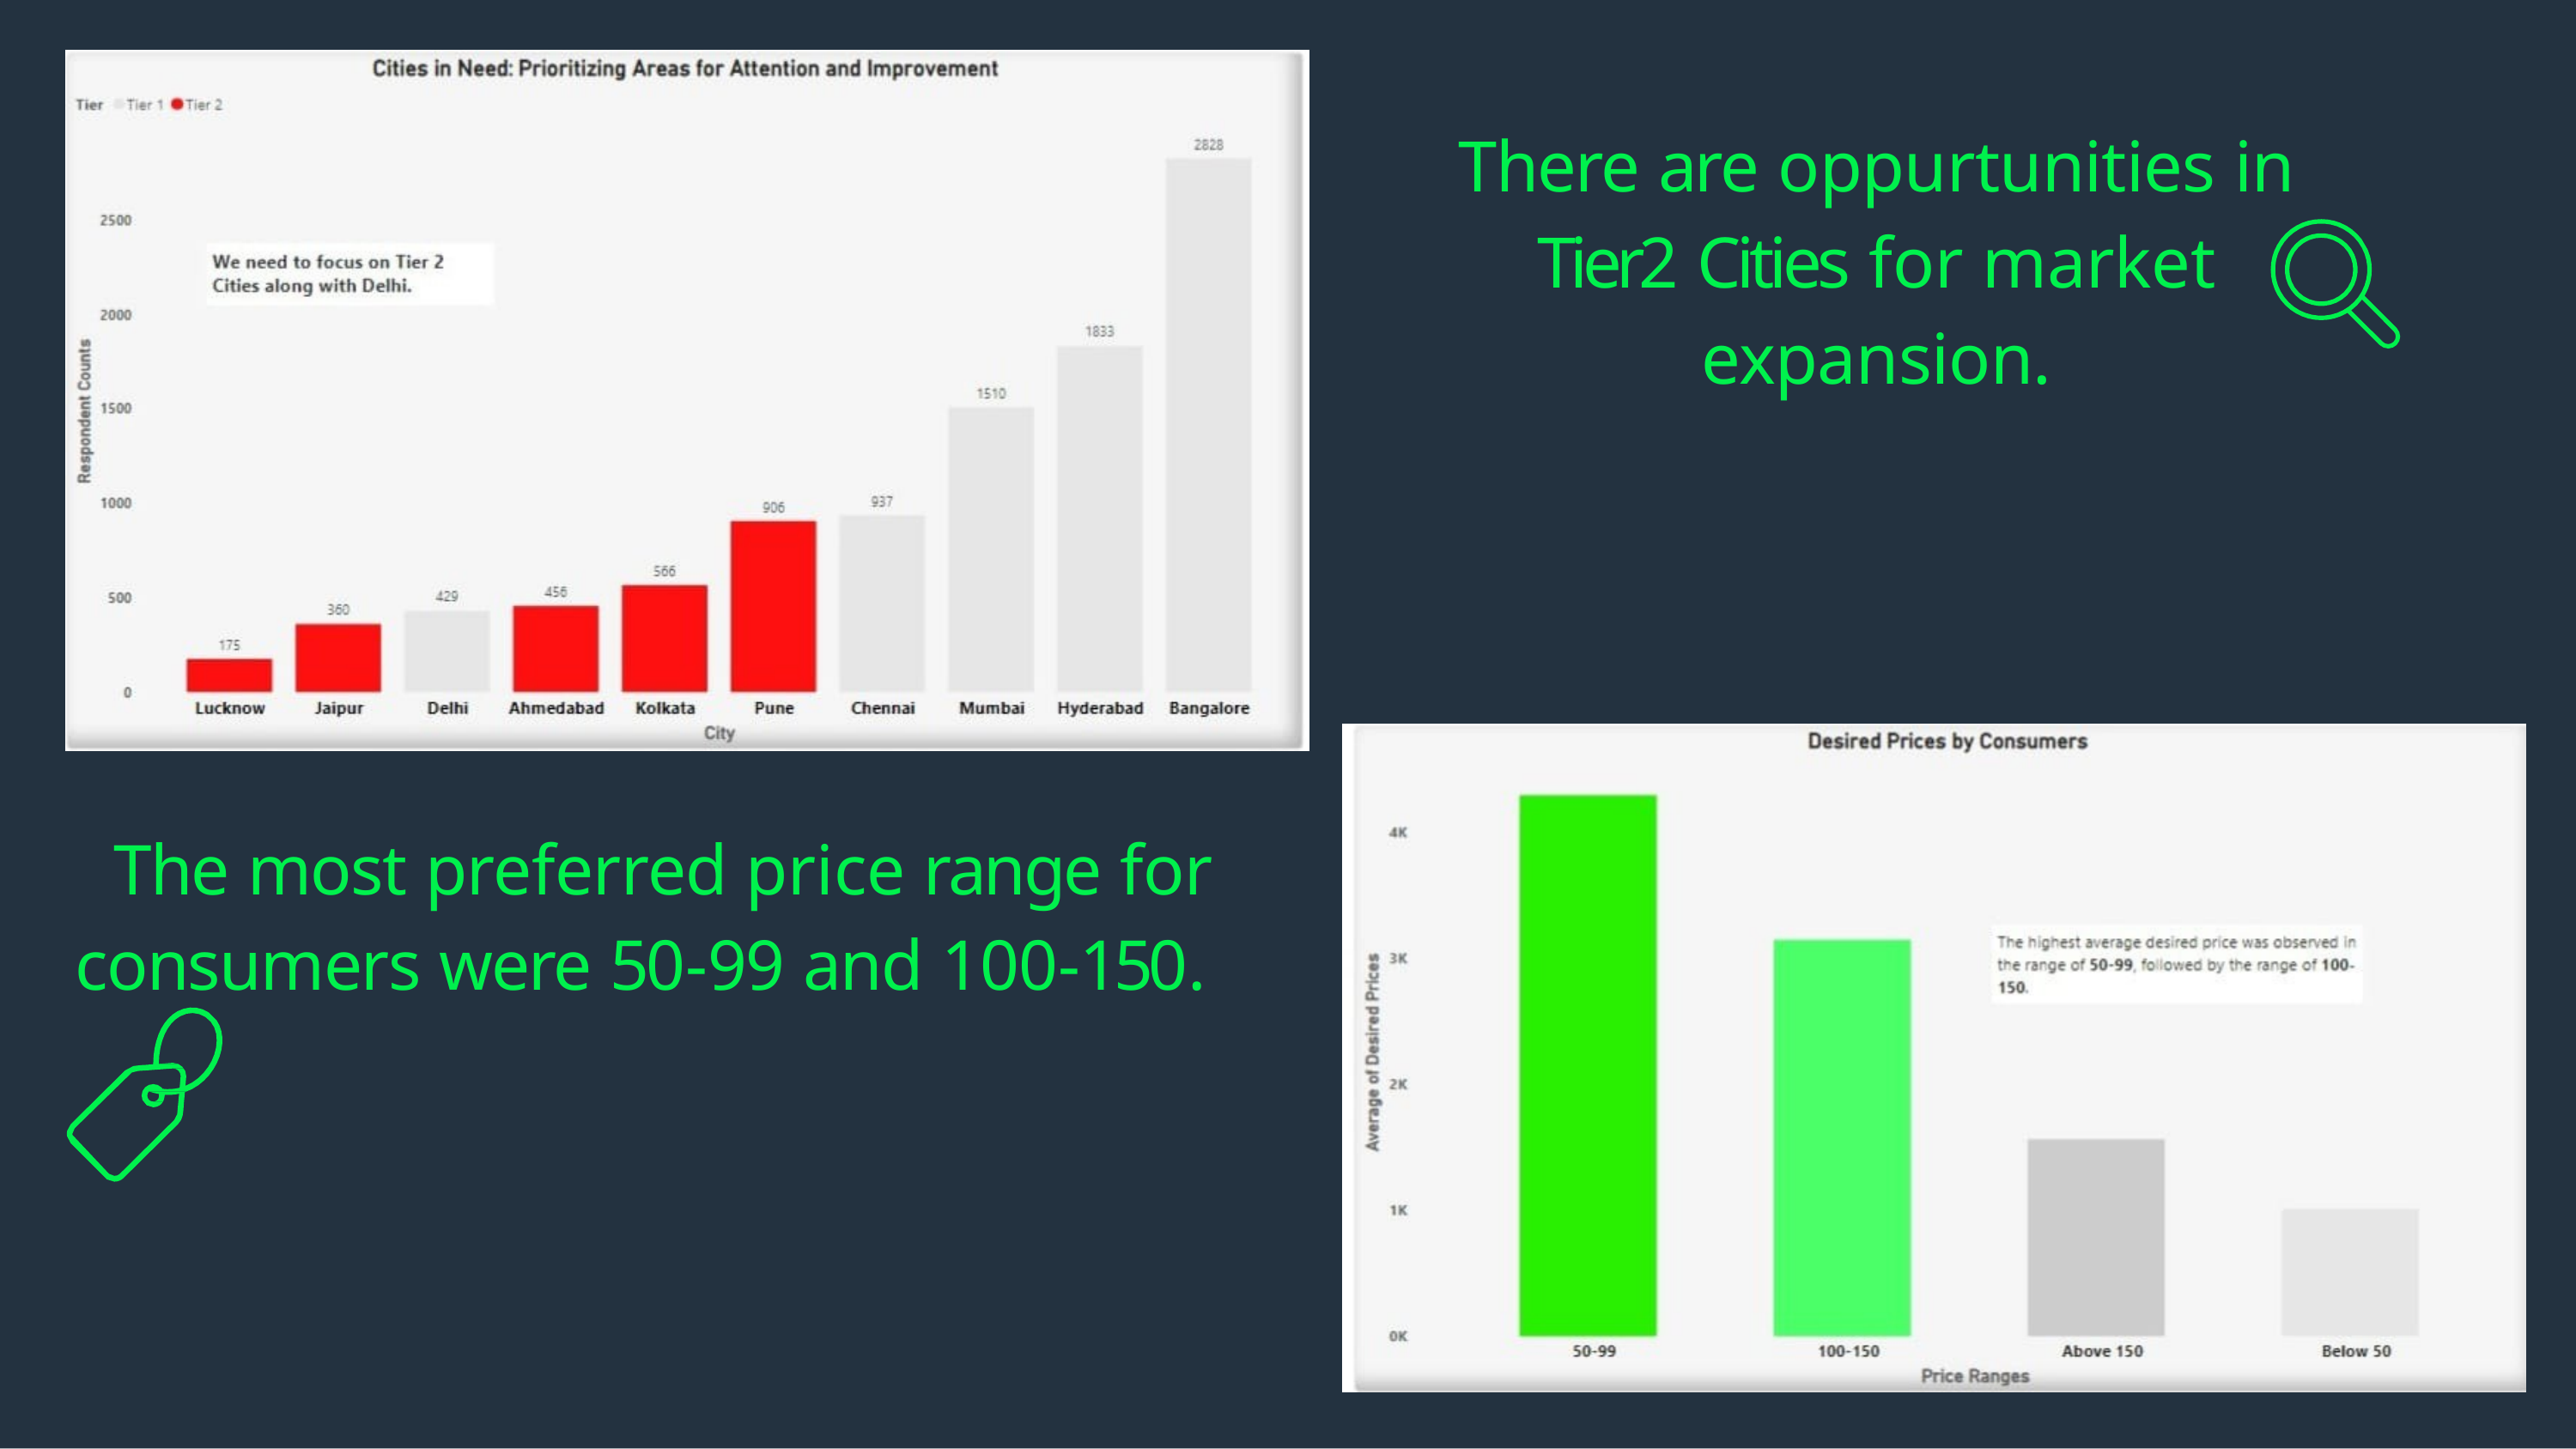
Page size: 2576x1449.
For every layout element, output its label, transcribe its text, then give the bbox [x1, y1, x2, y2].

text_box [66, 1122, 73, 1146]
text_box [2315, 219, 2401, 349]
picture [1341, 724, 2526, 1393]
text_box There are oppurtunities in Tier2 Cities for market expansion. [1437, 107, 2315, 398]
subtitle The most preferred price range for consumers were 50-99 and 100-150. [73, 812, 1303, 1449]
picture [65, 50, 1310, 751]
